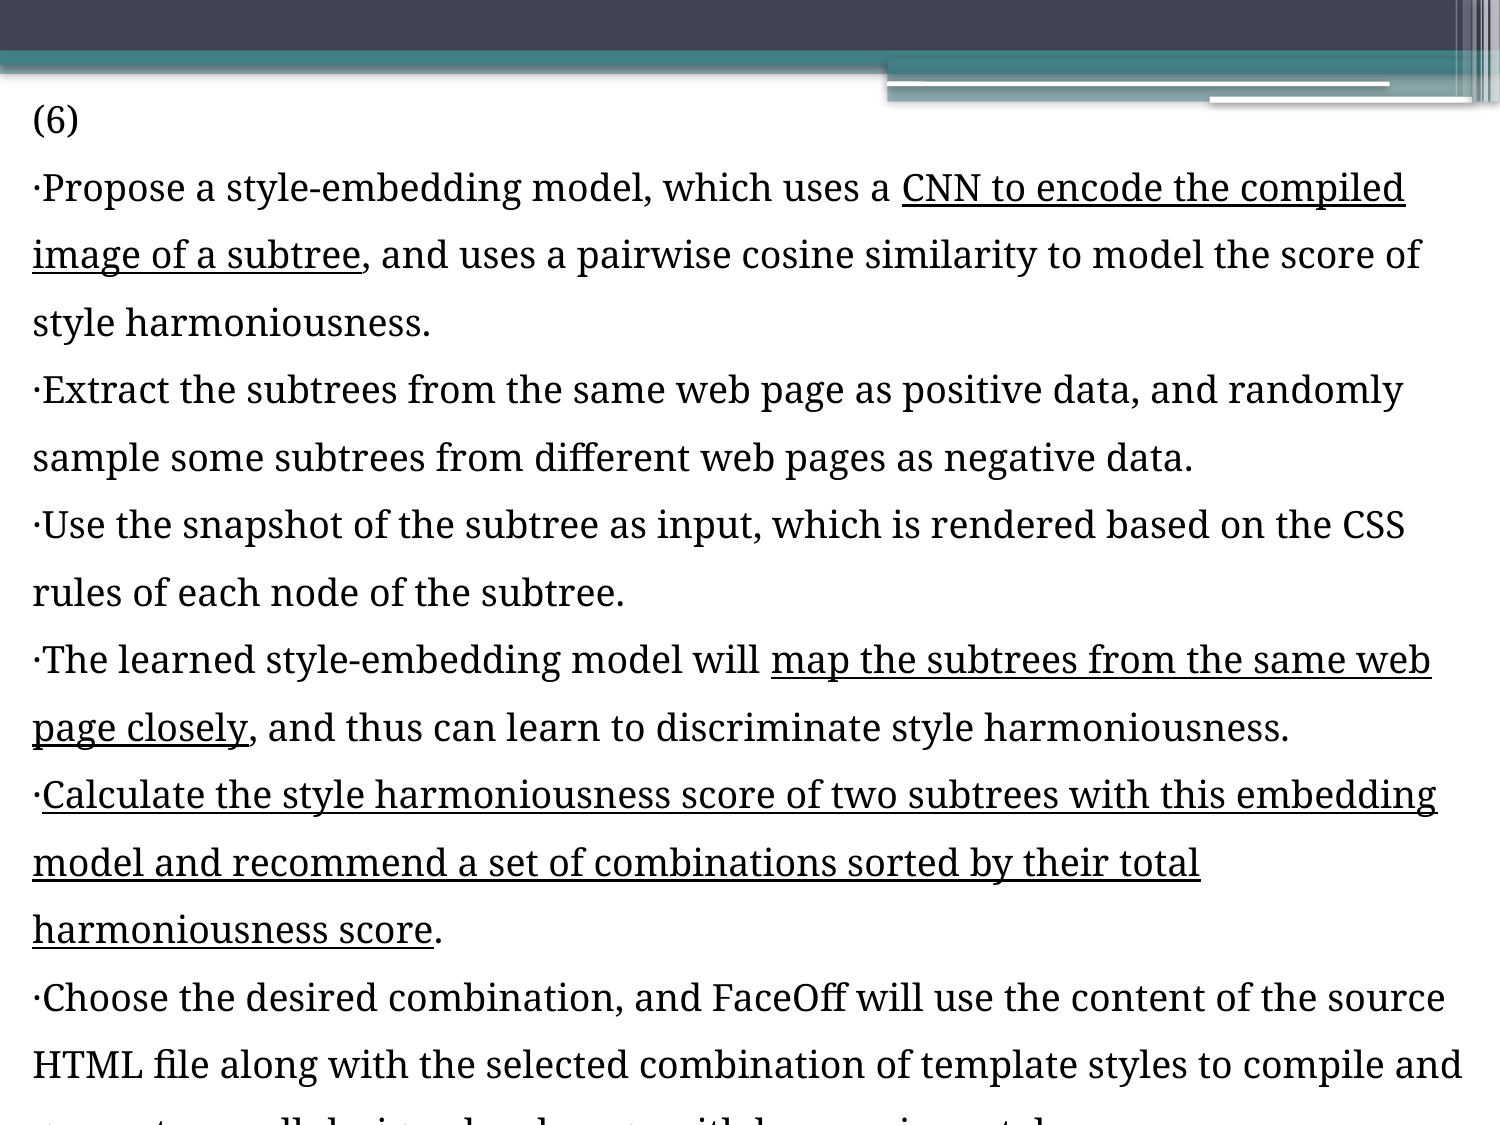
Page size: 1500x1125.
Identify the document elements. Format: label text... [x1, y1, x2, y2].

text_box (6) ·Propose a style-embedding model, which uses a CNN to encode the compiled image of a subtree, and uses a pairwise cosine similarity to model the score of style harmoniousness. ·Extract the subtrees from the same web page as positive data, and randomly sample some subtrees from diﬀerent web pages as negative data. ·Use the snapshot of the subtree as input, which is rendered based on the CSS rules of each node of the subtree. ·The learned style-embedding model will map the subtrees from the same web page closely, and thus can learn to discriminate style harmoniousness. ·Calculate the style harmoniousness score of two subtrees with this embedding model and recommend a set of combinations sorted by their total harmoniousness score. ·Choose the desired combination, and FaceOﬀ will use the content of the source HTML file along with the selected combination of template styles to compile and generate a well-designed web page with harmonious style. [17, 66, 1483, 1125]
